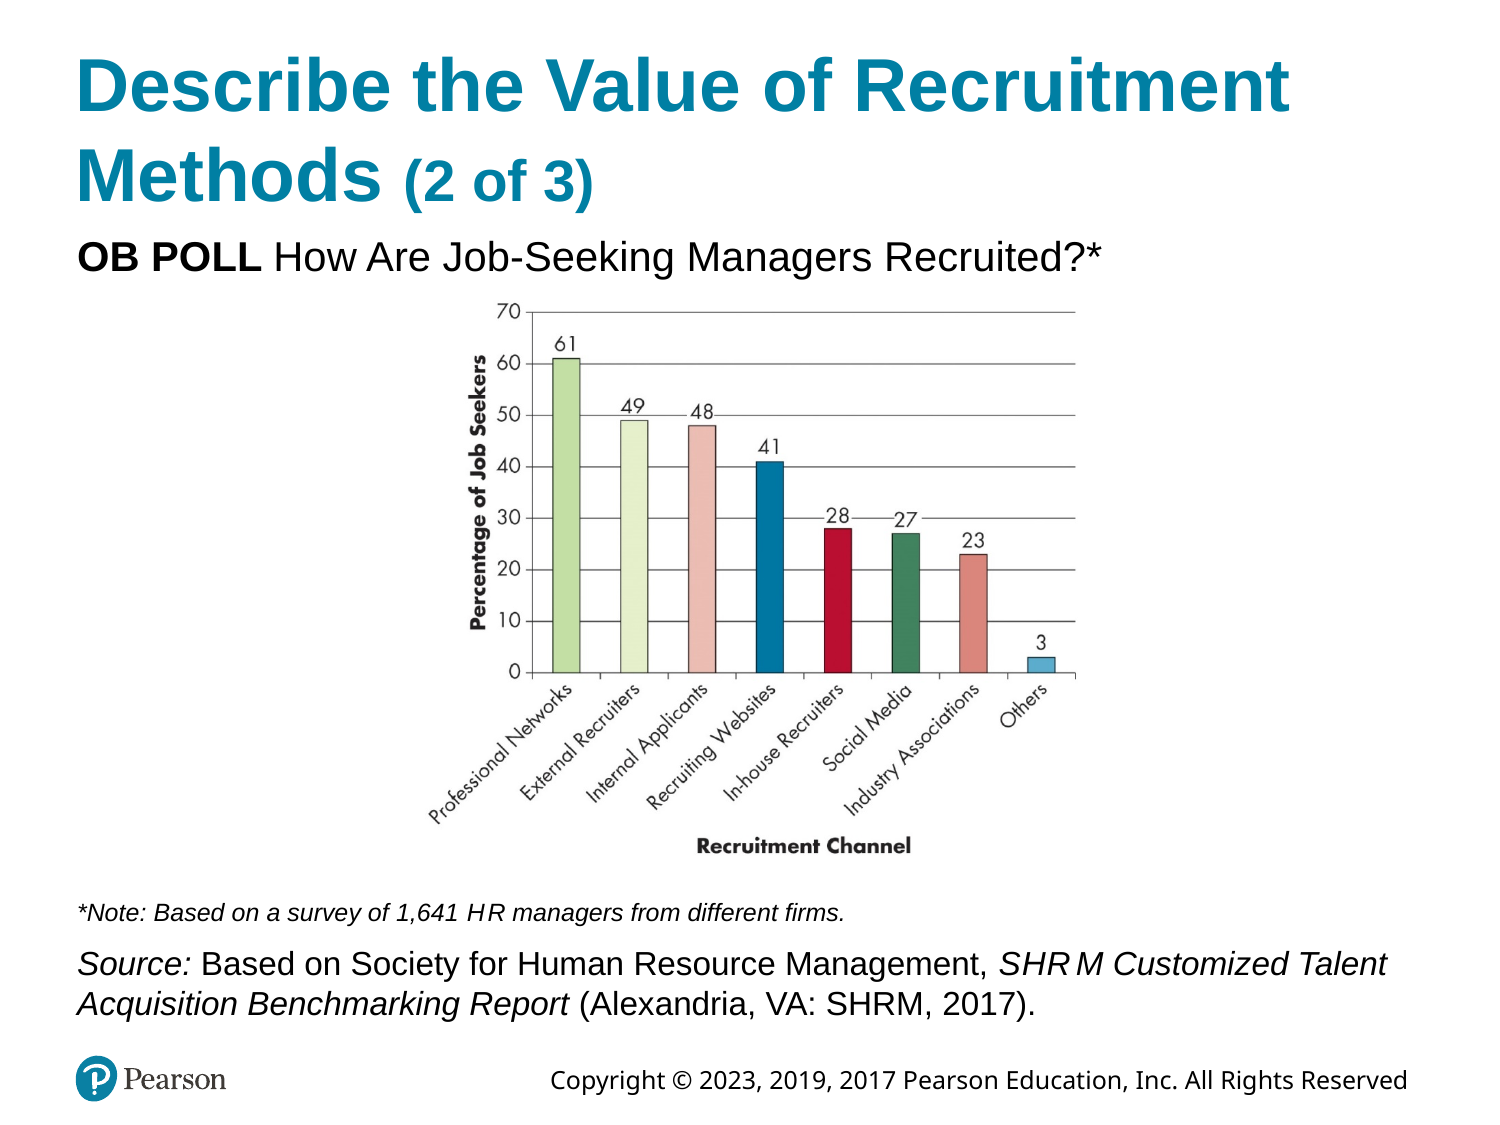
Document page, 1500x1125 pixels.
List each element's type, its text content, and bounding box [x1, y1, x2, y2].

list *Note: Based on a survey of 1,641 H R managers from different firms. [77, 893, 1427, 1125]
list Source: Based on Society for Human Resource Management, S H R M Customized Talent Acquisition Benchmarking Report (Alexandria, VA: SHRM, 2017). [77, 939, 1425, 1125]
title Describe the Value of Recruitment Methods (2 of 3) [75, 25, 1425, 219]
list OB POLL How Are Job-Seeking Managers Recruited?* [77, 227, 1365, 871]
picture [425, 299, 1078, 857]
